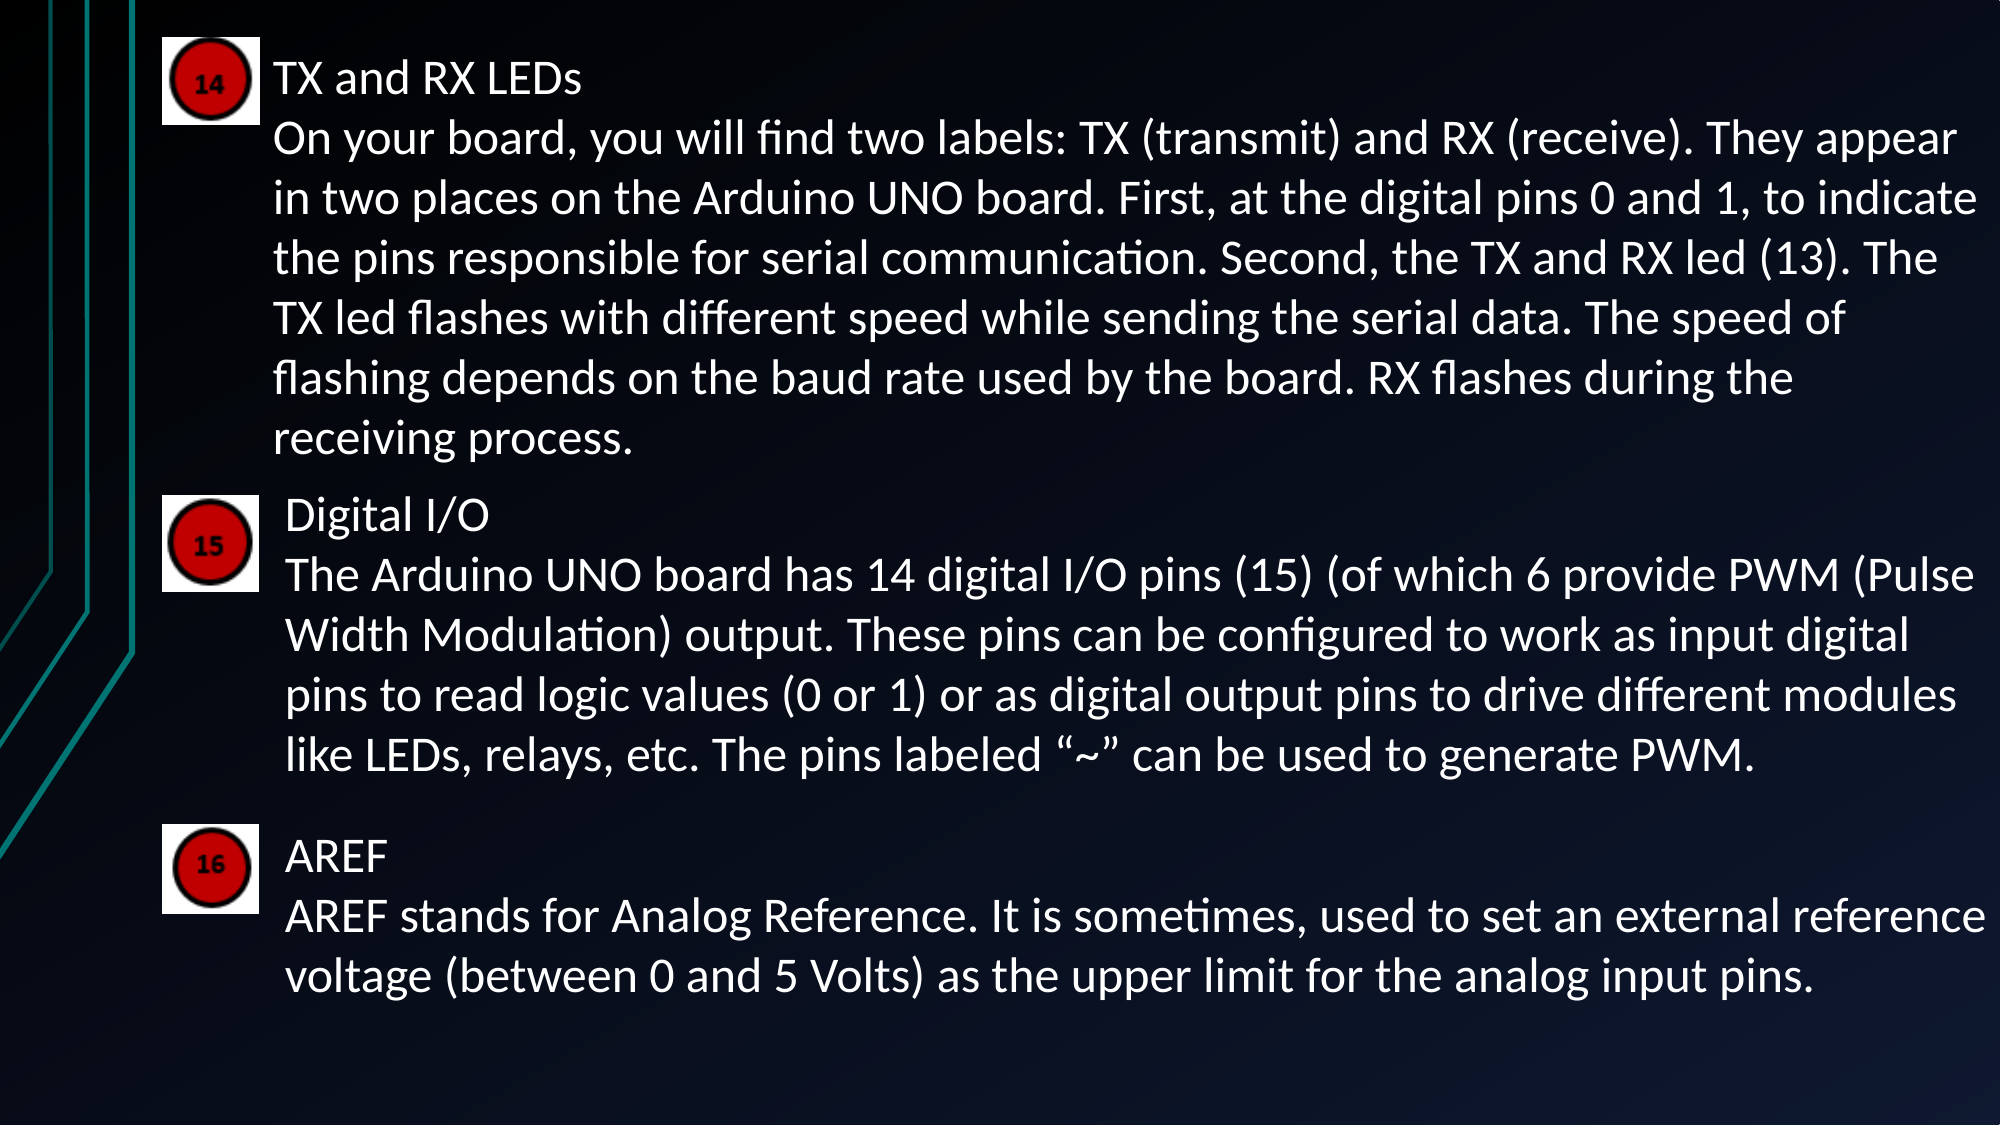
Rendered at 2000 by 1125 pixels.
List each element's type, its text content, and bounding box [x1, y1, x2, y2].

picture [161, 824, 259, 914]
picture [161, 495, 259, 592]
picture [161, 37, 260, 126]
text_box TX and RX LEDs On your board, you will find two labels: TX (transmit) and RX (receive). They appear in two places on the Arduino UNO board. First, at the digital pins 0 and 1, to indicate the pins responsible for serial communication. Second, the TX and RX led (13). The TX led flashes with different speed while sending the serial data. The speed of flashing depends on the baud rate used by the board. RX flashes during the receiving process. [258, 37, 1999, 473]
text_box Digital I/O The Arduino UNO board has 14 digital I/O pins (15) (of which 6 provide PWM (Pulse Width Modulation) output. These pins can be configured to work as input digital pins to read logic values (0 or 1) or as digital output pins to drive different modules like LEDs, relays, etc. The pins labeled “~” can be used to generate PWM. [269, 474, 2000, 790]
text_box AREF AREF stands for Analog Reference. It is sometimes, used to set an external reference voltage (between 0 and 5 Volts) as the upper limit for the analog input pins. [269, 815, 2000, 1011]
